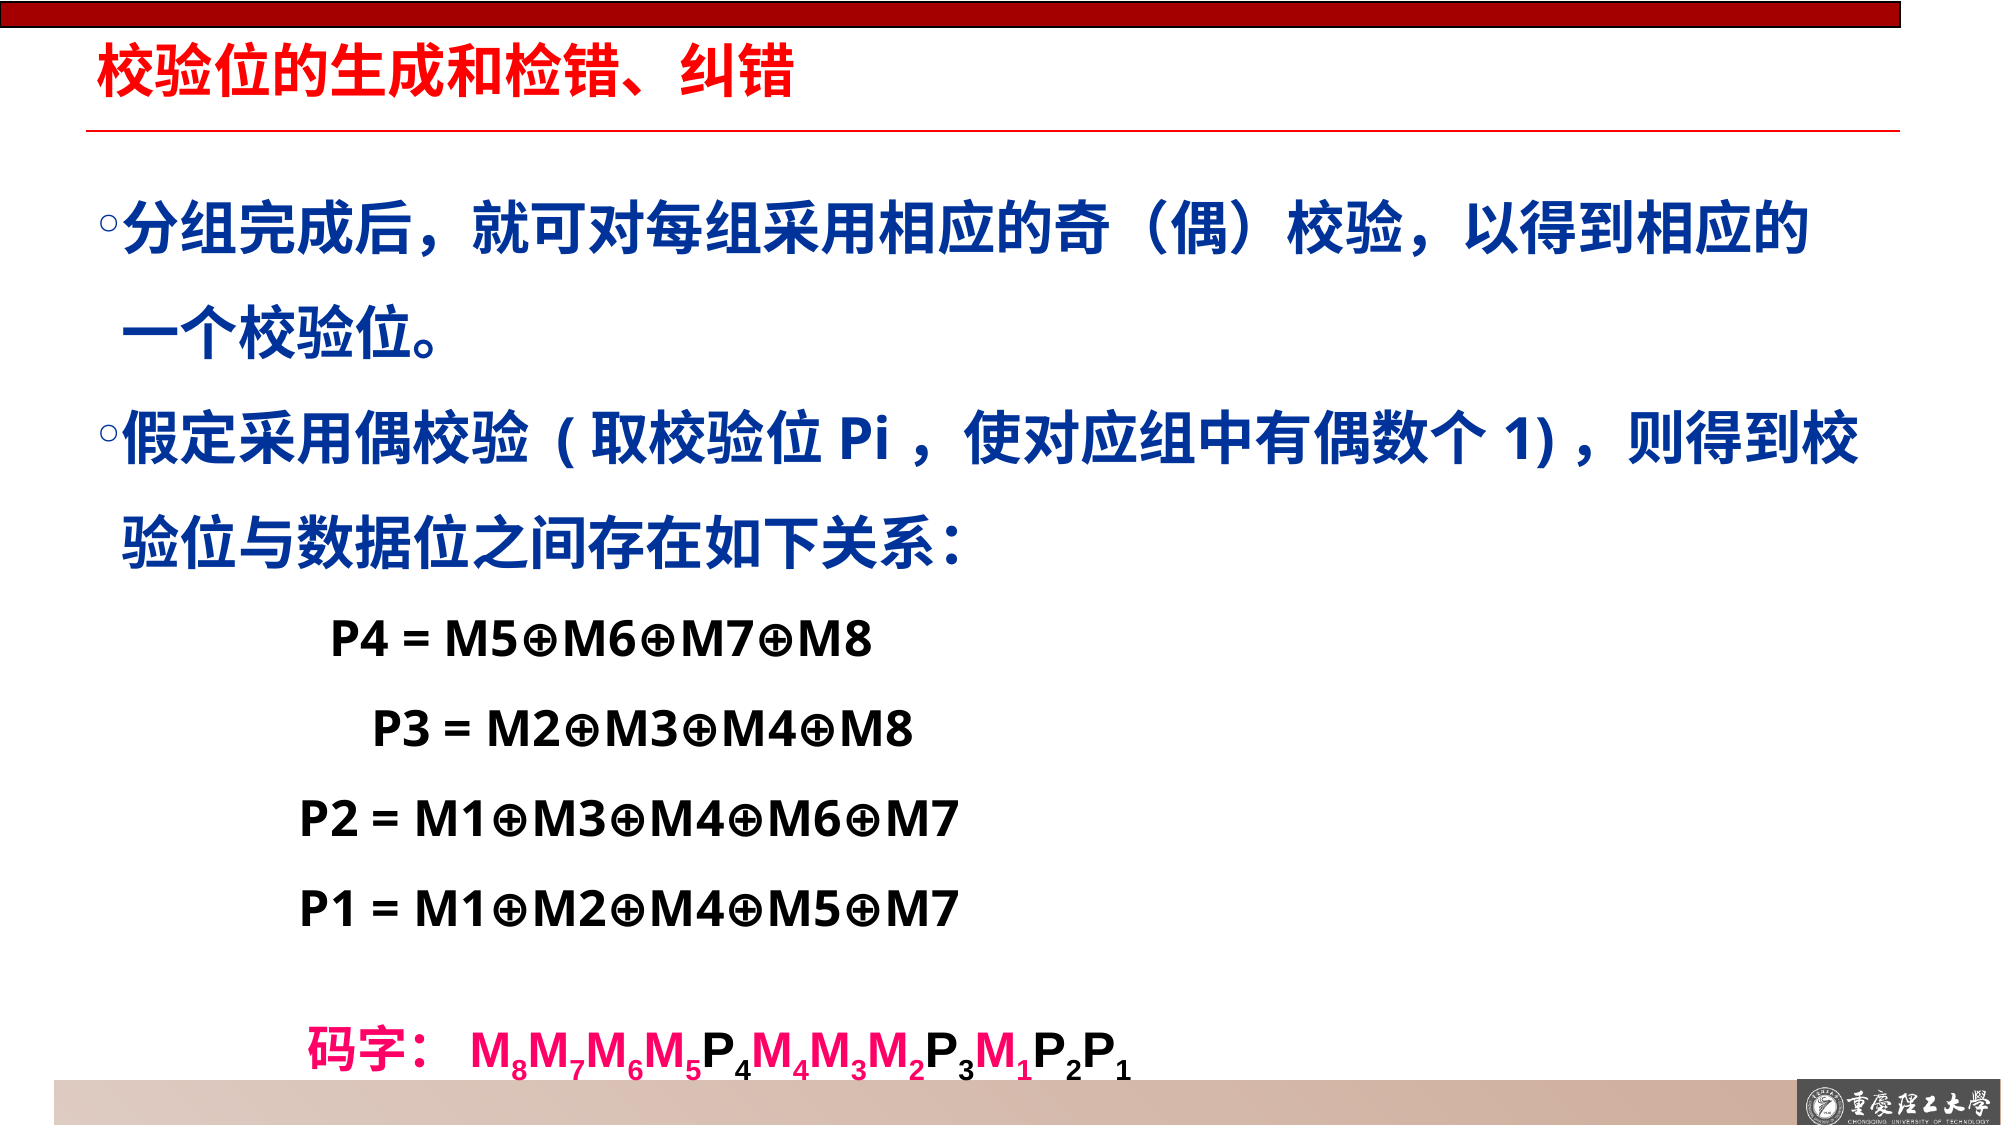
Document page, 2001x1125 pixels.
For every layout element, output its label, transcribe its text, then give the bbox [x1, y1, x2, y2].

list 分组完成后，就可对每组采用相应的奇（偶）校验，以得到相应的一个校验位。 假定采用偶校验 (取校验位Pi，使对应组中有偶数个1)，则得到校验位与数据位之间存在如下关系： P4 = M5⊕M6⊕M7⊕M8 P3 = M2⊕M3⊕M4⊕M8 P2 = M1⊕M3⊕M4⊕M6⊕M7 P1 = M1⊕M2⊕M4⊕M5⊕M7 [86, 152, 1878, 979]
title 校验位的生成和检错、纠错 [86, 39, 1889, 110]
picture [1797, 1079, 2000, 1125]
text_box 码字：M8M7M6M5P4M4M3M2P3M1P2P1 [292, 996, 1399, 1094]
